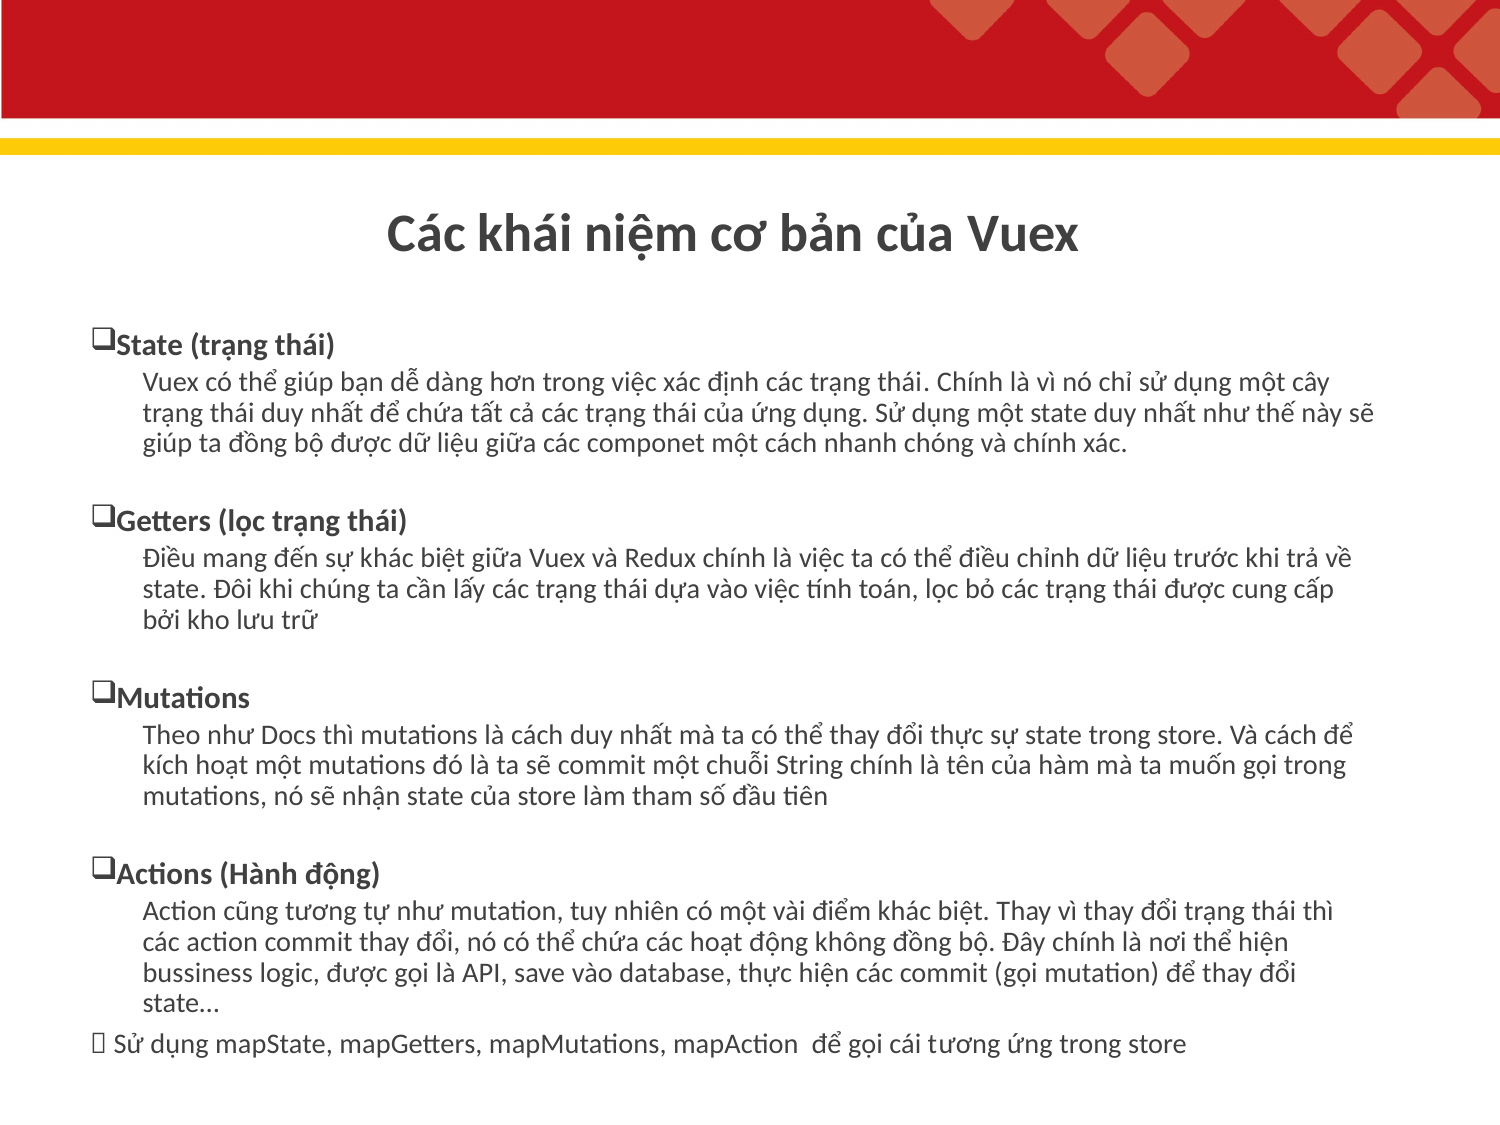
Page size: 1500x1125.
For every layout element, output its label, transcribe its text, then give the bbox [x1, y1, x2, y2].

list Các khái niệm cơ bản của Vuex State (trạng thái) Vuex có thể giúp bạn dễ dàng hơn trong việc xác định các trạng thái. Chính là vì nó chỉ sử dụng một cây trạng thái duy nhất để chứa tất cả các trạng thái của ứng dụng. Sử dụng một state duy nhất như thế này sẽ giúp ta đồng bộ được dữ liệu giữa các componet một cách nhanh chóng và chính xác. Getters (lọc trạng thái) Điều mang đến sự khác biệt giữa Vuex và Redux chính là việc ta có thể điều chỉnh dữ liệu trước khi trả về state. Đôi khi chúng ta cần lấy các trạng thái dựa vào việc tính toán, lọc bỏ các trạng thái được cung cấp bởi kho lưu trữ Mutations Theo như Docs thì mutations là cách duy nhất mà ta có thể thay đổi thực sự state trong store. Và cách để kích hoạt một mutations đó là ta sẽ commit một chuỗi String chính là tên của hàm mà ta muốn gọi trong mutations, nó sẽ nhận state của store làm tham số đầu tiên Actions (Hành động) Action cũng tương tự như mutation, tuy nhiên có một vài điểm khác biệt. Thay vì thay đổi trạng thái thì các action commit thay đổi, nó có thể chứa các hoạt động không đồng bộ. Đây chính là nơi thể hiện bussiness logic, được gọi là API, save vào database, thực hiện các commit (gọi mutation) để thay đổi state…  Sử dụng mapState, mapGetters, mapMutations, mapAction để gọi cái tương ứng trong store [75, 197, 1392, 1072]
picture [0, 0, 1500, 1125]
